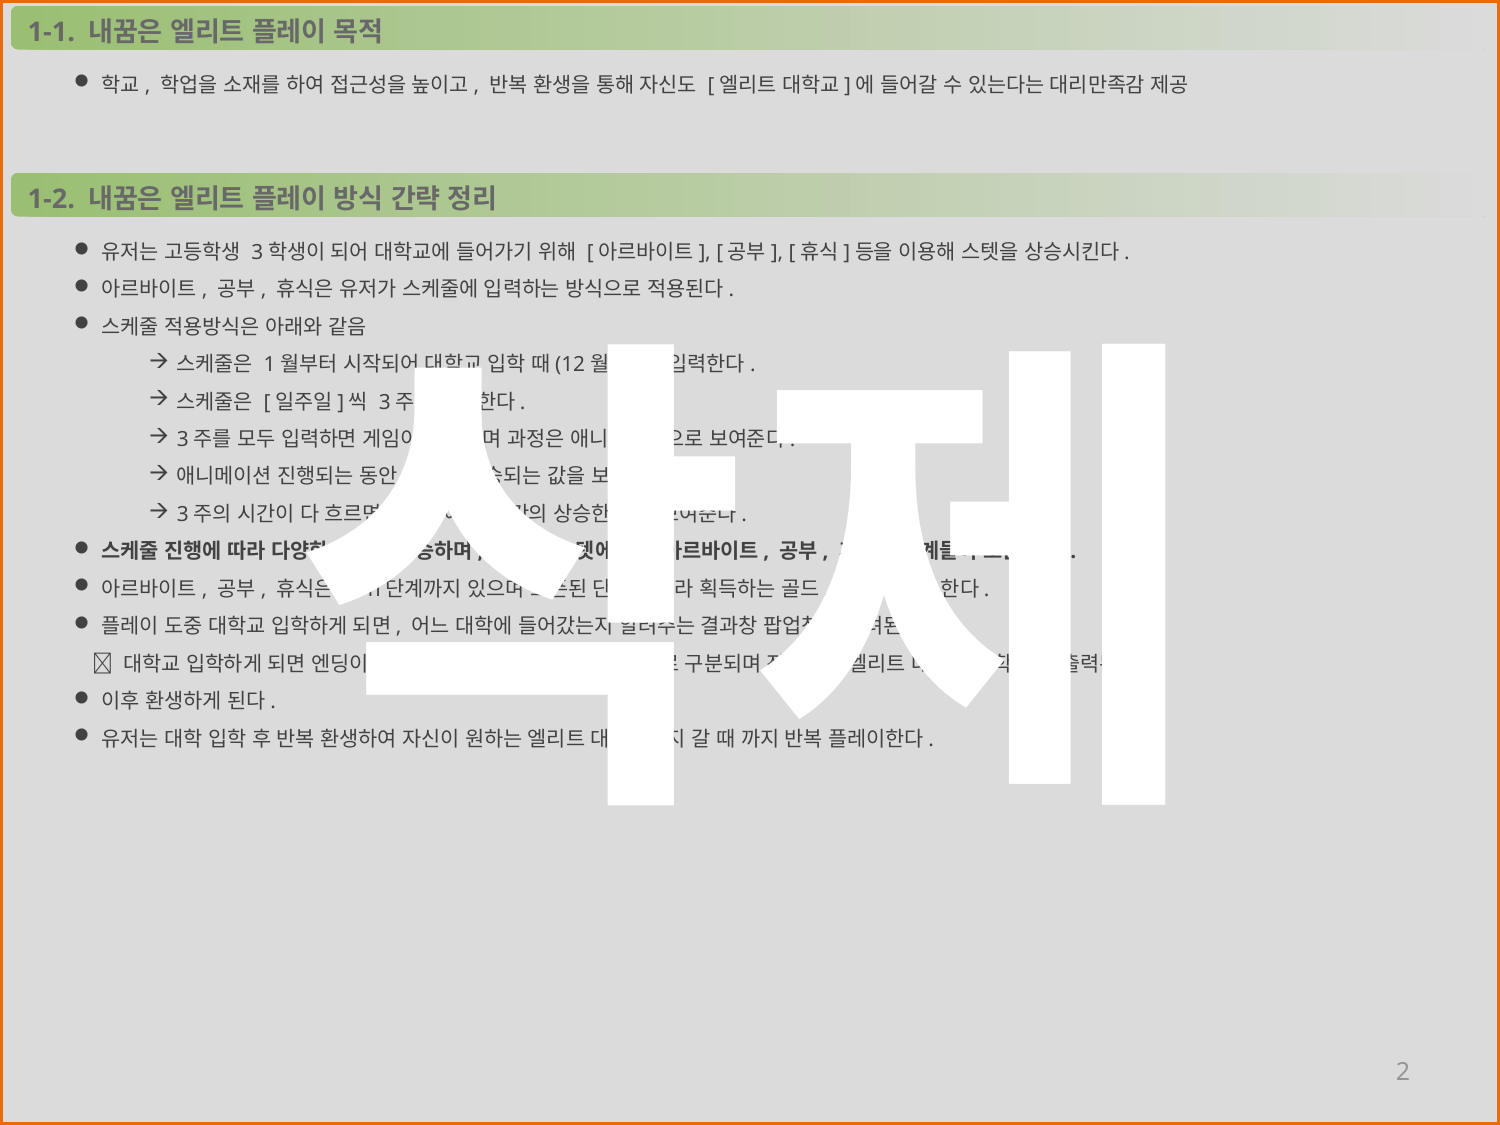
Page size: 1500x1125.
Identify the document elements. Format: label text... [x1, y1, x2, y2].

text_box 삭제 [0, 0, 1500, 1125]
